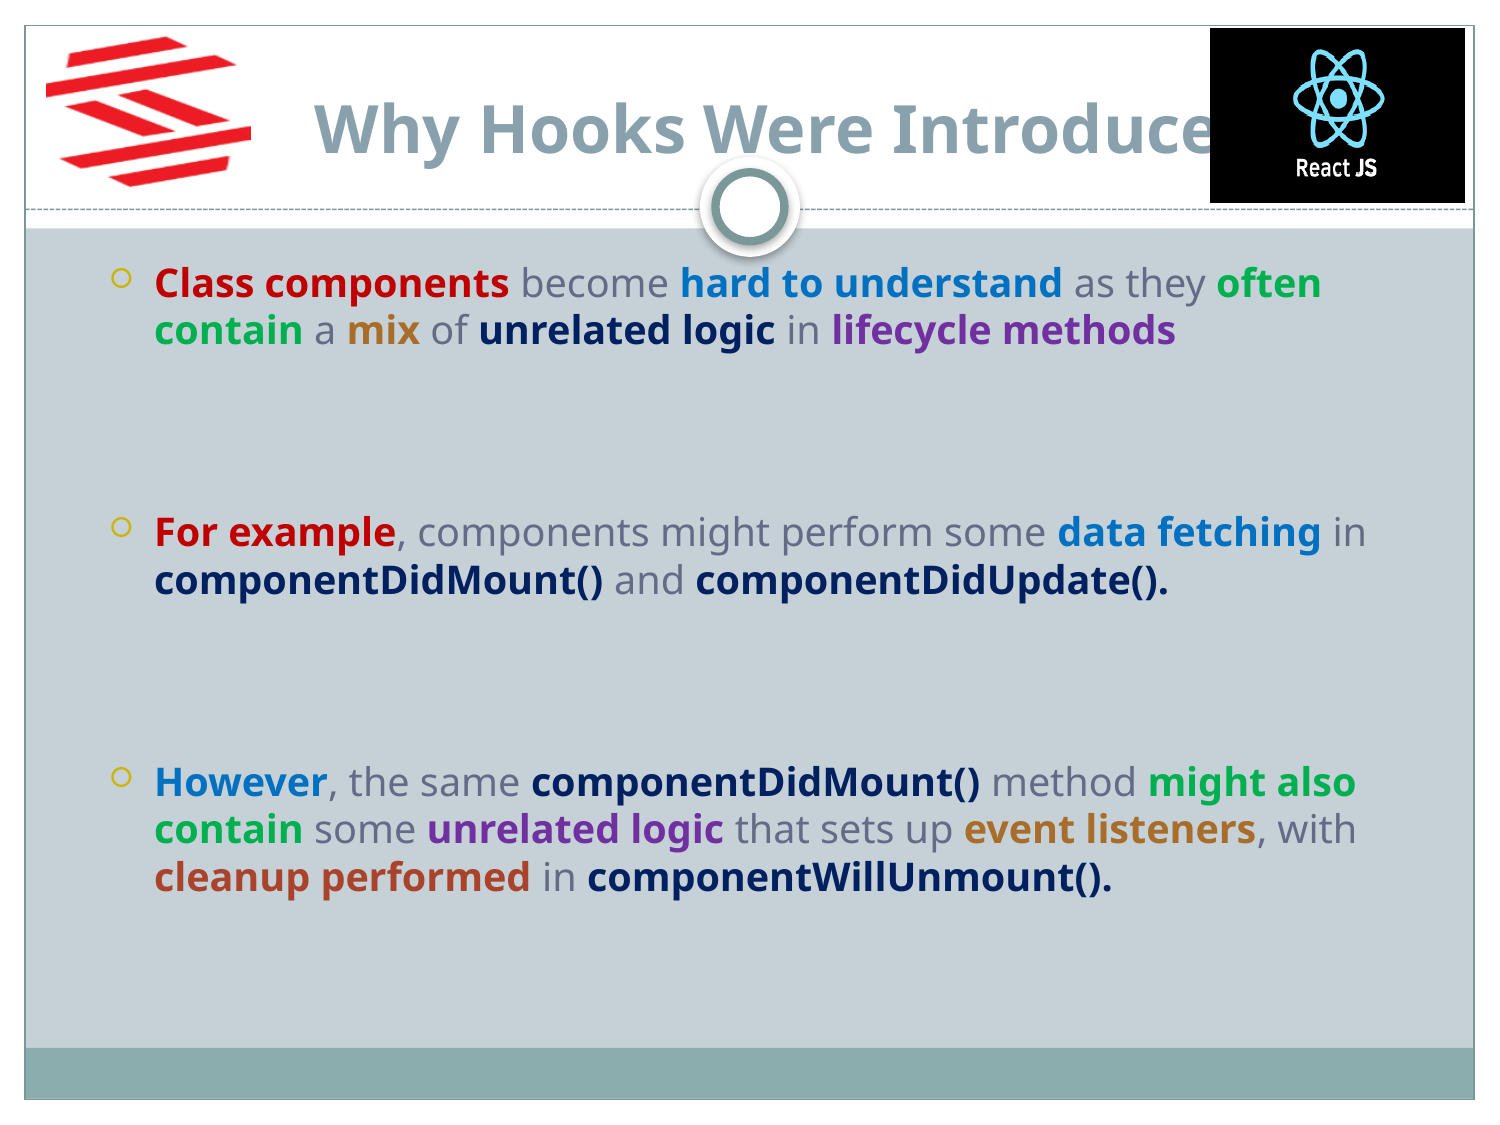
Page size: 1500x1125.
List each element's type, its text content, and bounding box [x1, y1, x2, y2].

title [46, 23, 1203, 186]
picture [46, 34, 252, 195]
picture [1210, 28, 1466, 203]
list Class components become hard to understand as they often contain a mix of unrelated logic in lifecycle methods For example, components might perform some data fetching in componentDidMount() and componentDidUpdate(). However, the same componentDidMount() method might also contain some unrelated logic that sets up event listeners, with cleanup performed in componentWillUnmount(). [49, 250, 1445, 1001]
text_box Why Hooks Were Introduced? [299, 9, 1438, 175]
